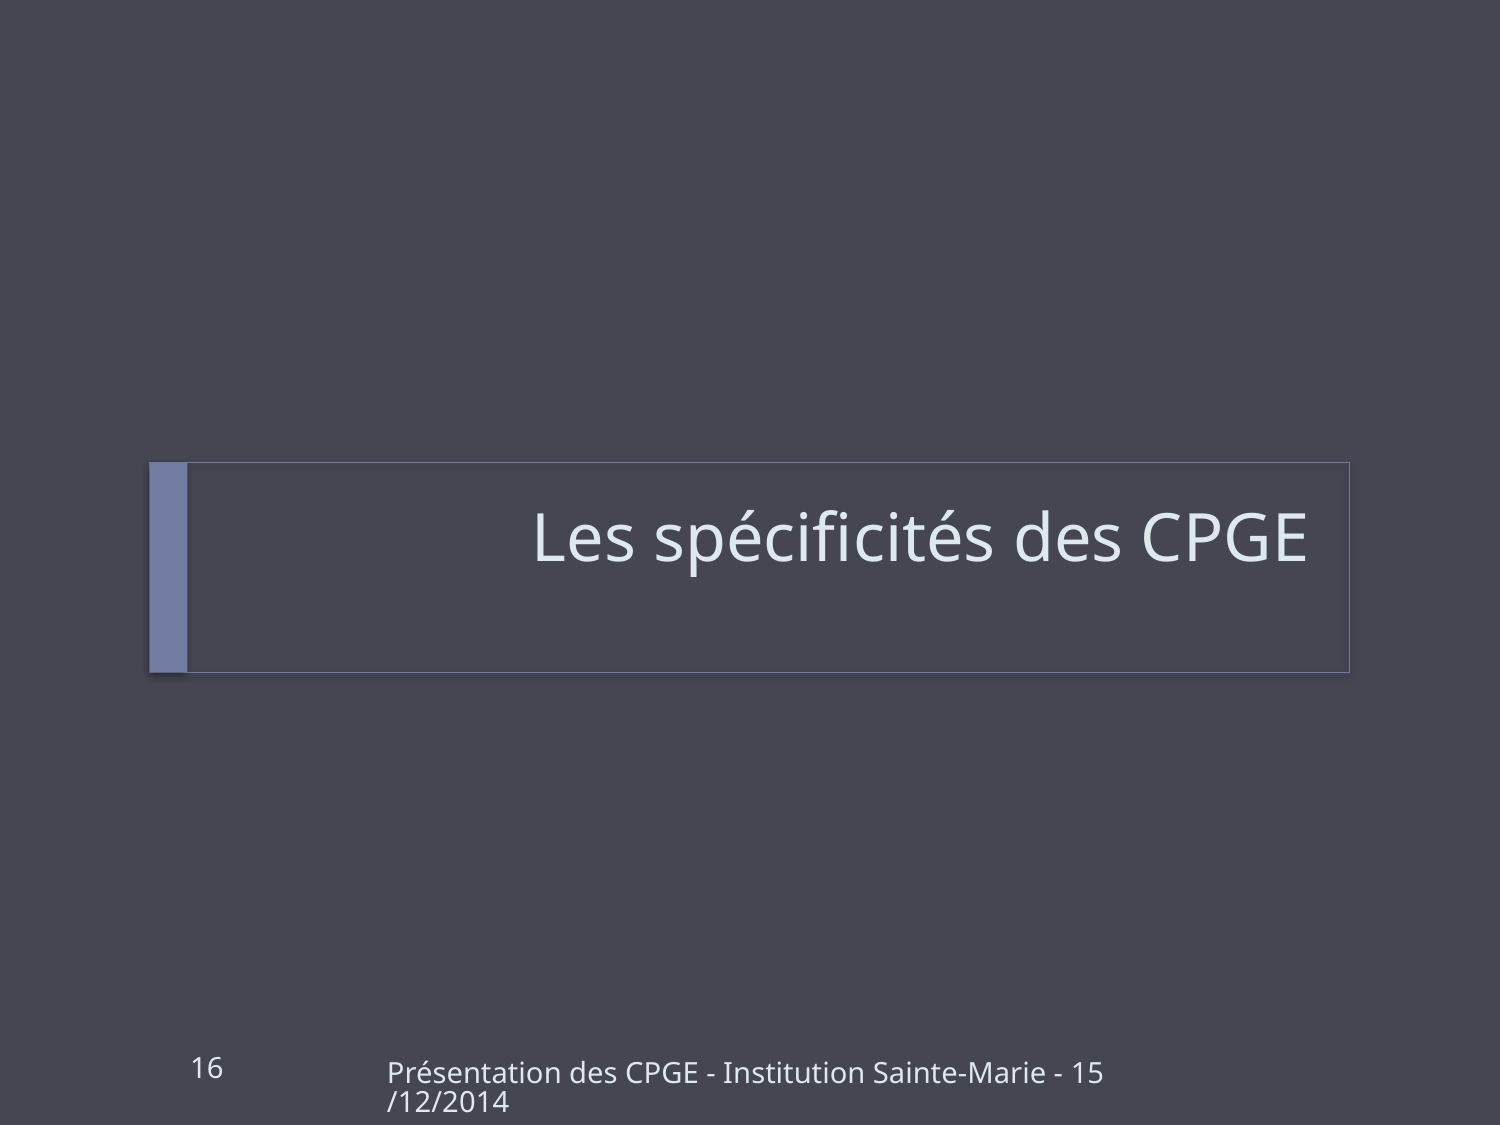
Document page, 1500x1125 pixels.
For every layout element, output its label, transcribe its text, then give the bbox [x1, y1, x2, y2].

slide_number 16 [175, 1042, 425, 1103]
footer Présentation des CPGE - Institution Sainte-Marie - 15/12/2014 [372, 1046, 1128, 1107]
title Les spécificités des CPGE [200, 487, 1325, 663]
